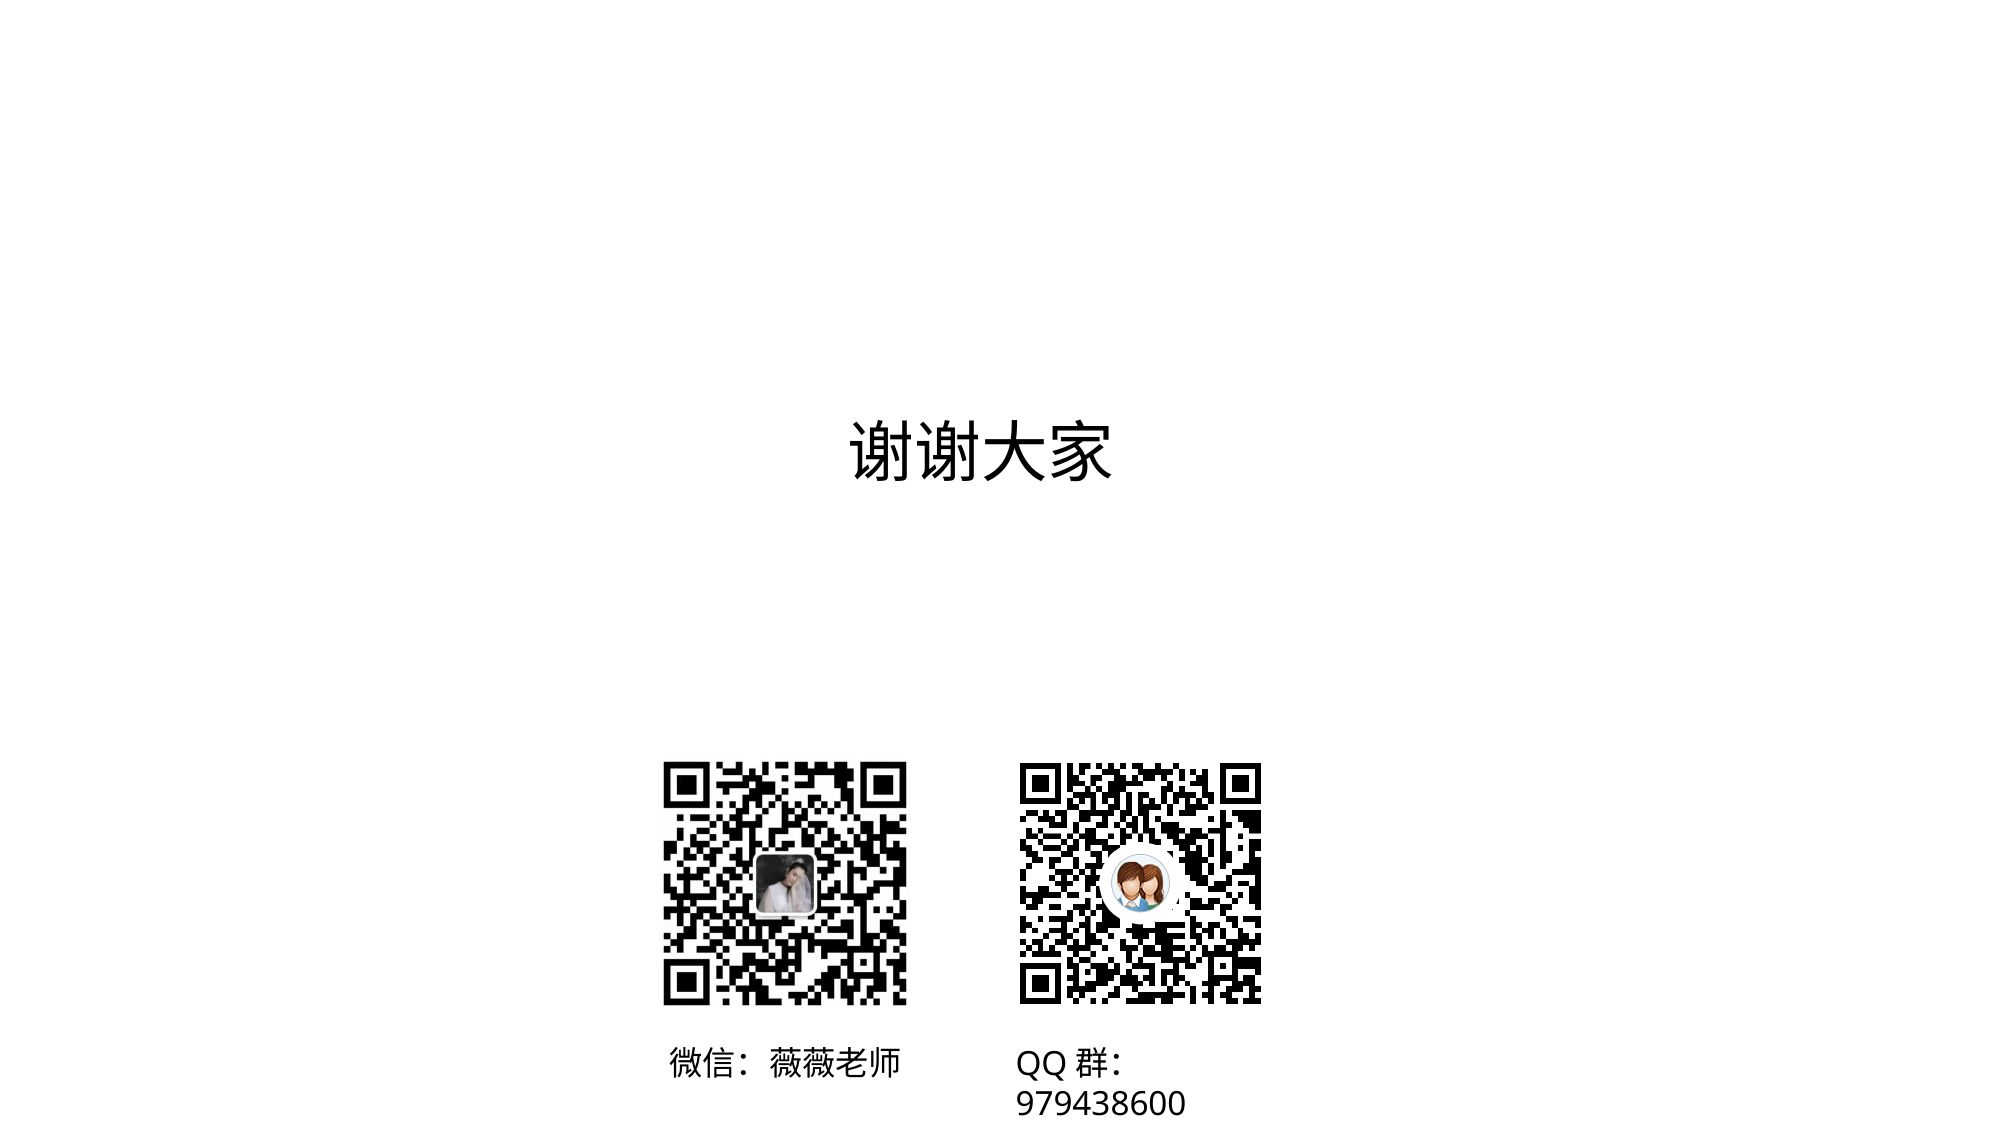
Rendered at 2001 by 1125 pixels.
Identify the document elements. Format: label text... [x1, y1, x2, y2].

text_box 谢谢大家 [833, 402, 1167, 498]
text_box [654, 735, 1323, 1091]
